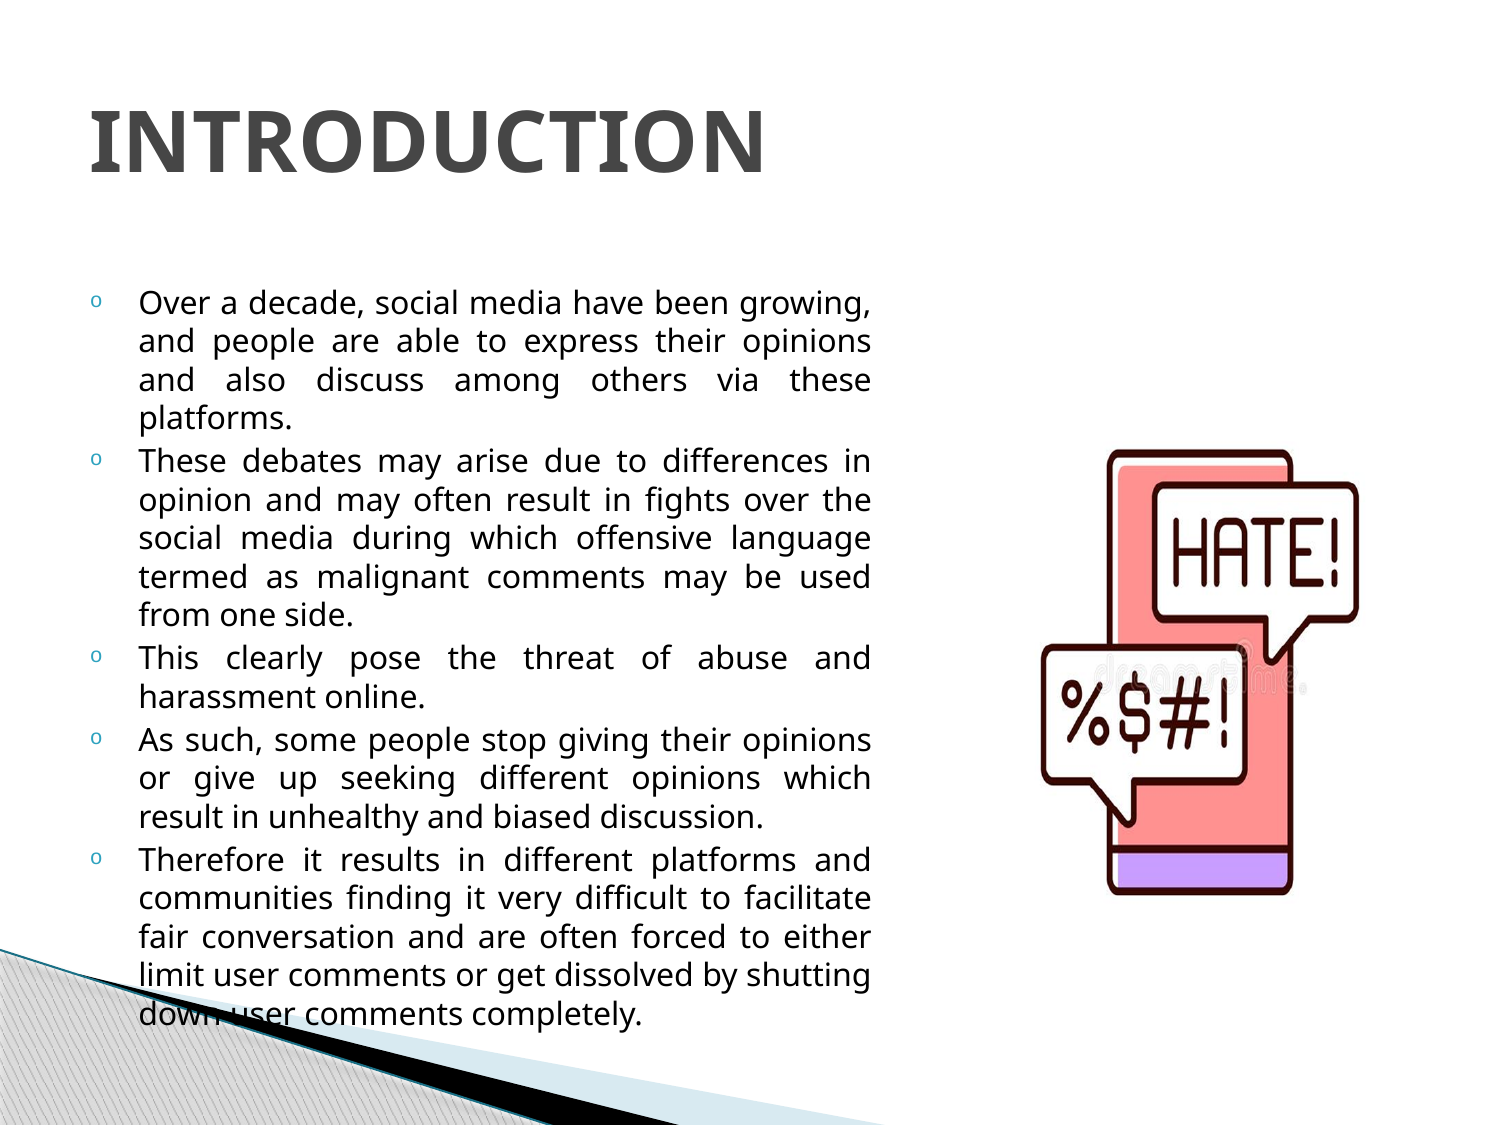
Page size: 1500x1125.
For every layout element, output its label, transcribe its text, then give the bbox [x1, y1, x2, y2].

list Over a decade, social media have been growing, and people are able to express their opinions and also discuss among others via these platforms. These debates may arise due to differences in opinion and may often result in fights over the social media during which offensive language termed as malignant comments may be used from one side. This clearly pose the threat of abuse and harassment online. As such, some people stop giving their opinions or give up seeking different opinions which result in unhealthy and biased discussion. Therefore it results in different platforms and communities finding it very difficult to facilitate fair conversation and are often forced to either limit user comments or get dissolved by shutting down user comments completely. [75, 275, 888, 1050]
title INTRODUCTION [75, 45, 1425, 233]
picture [924, 287, 1476, 1057]
